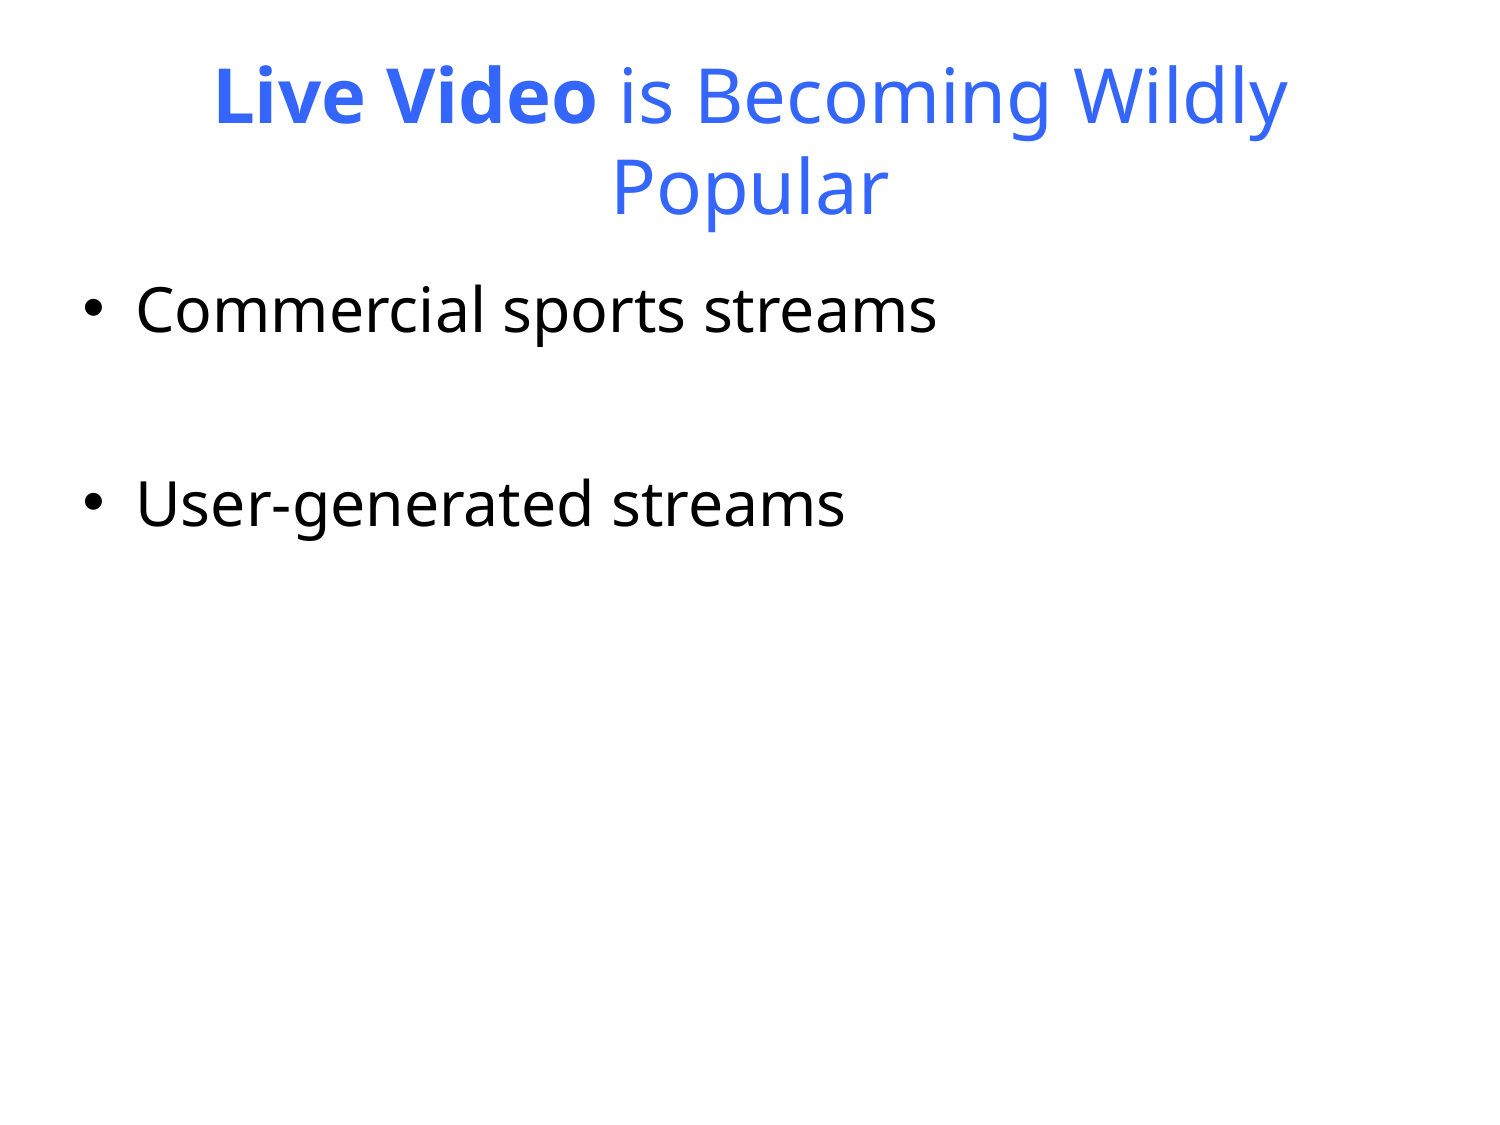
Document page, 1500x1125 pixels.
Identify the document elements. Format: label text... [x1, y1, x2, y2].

title Live Video is Becoming Wildly Popular [74, 44, 1426, 234]
list Commercial sports streams User-generated streams [74, 261, 1426, 1006]
